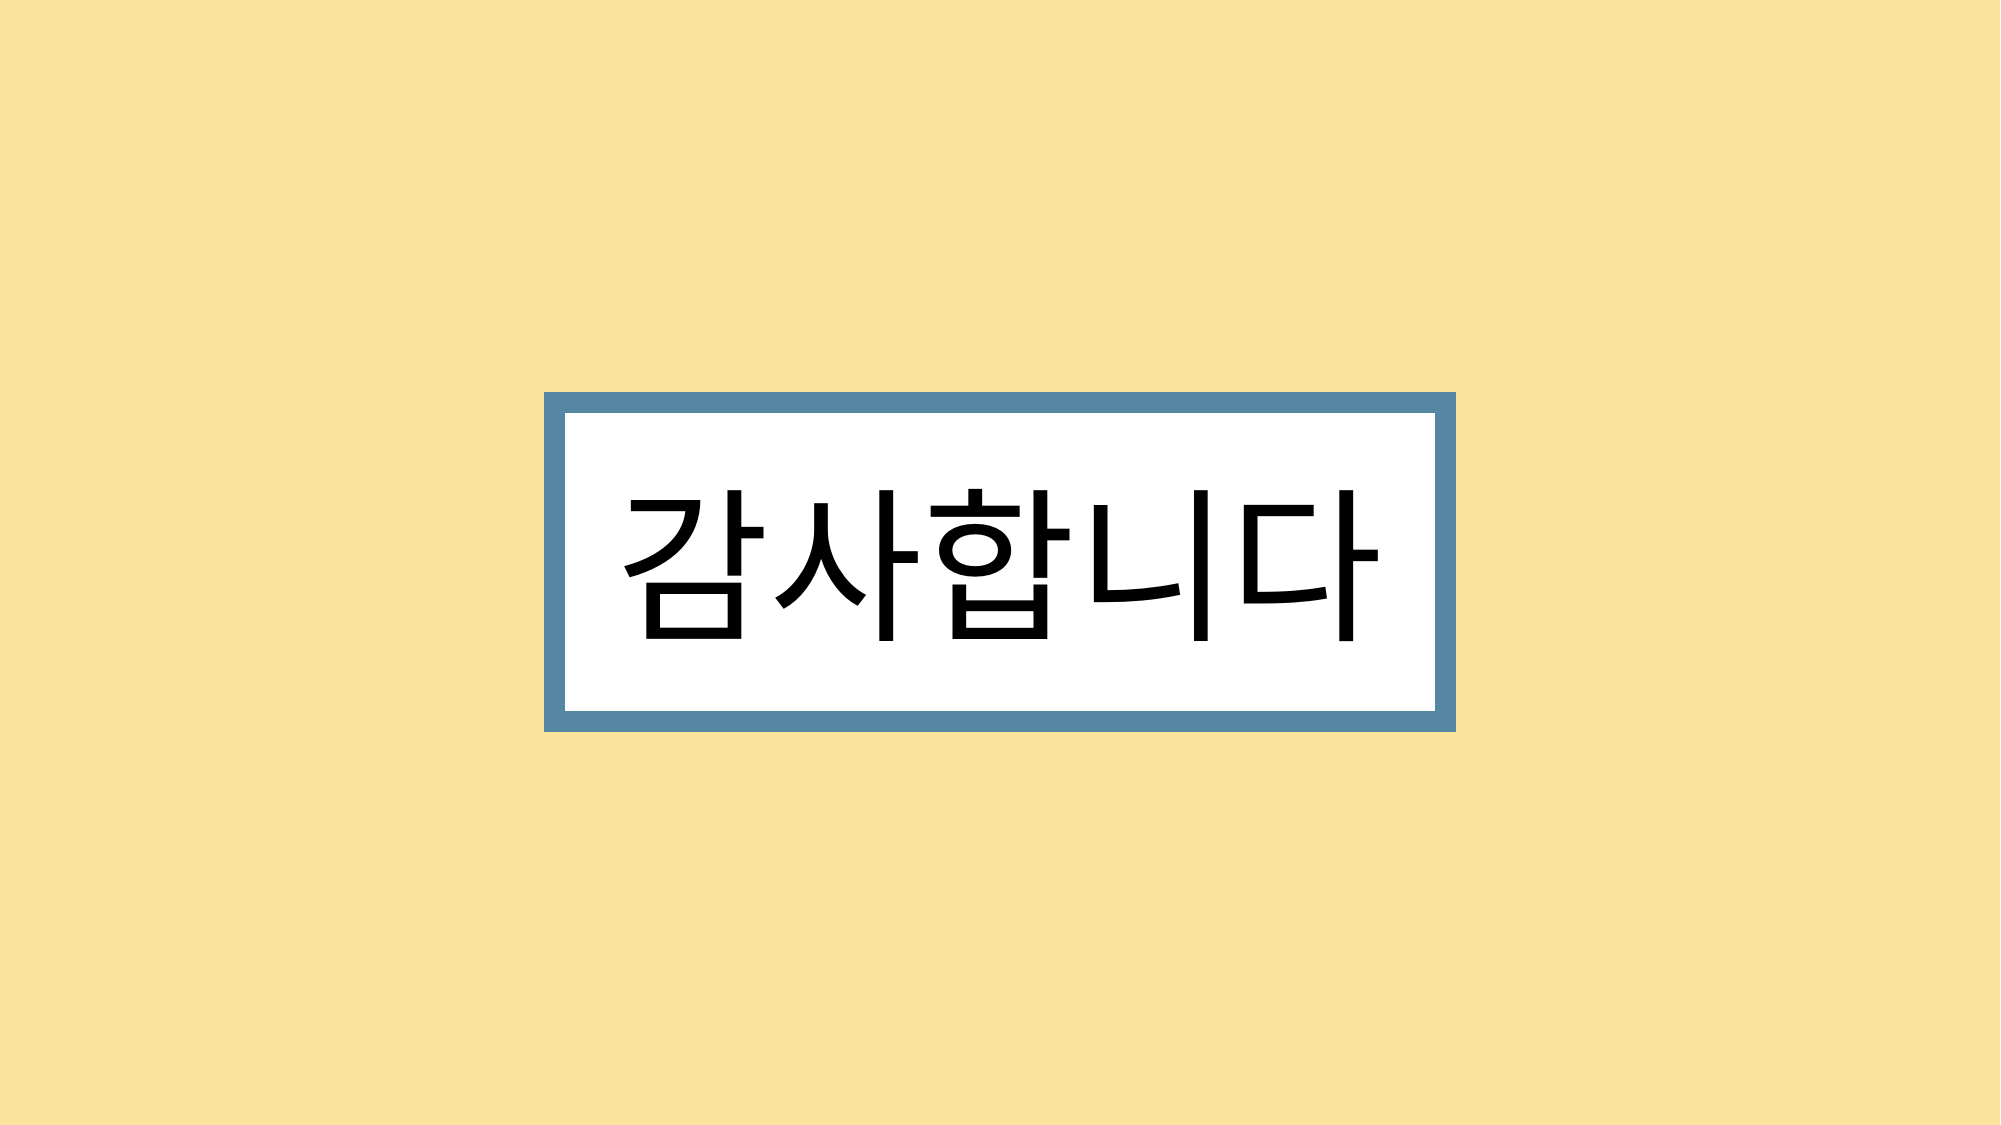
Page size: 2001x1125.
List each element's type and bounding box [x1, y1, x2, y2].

text_box [0, 0, 2000, 1125]
text_box [553, 402, 1446, 722]
